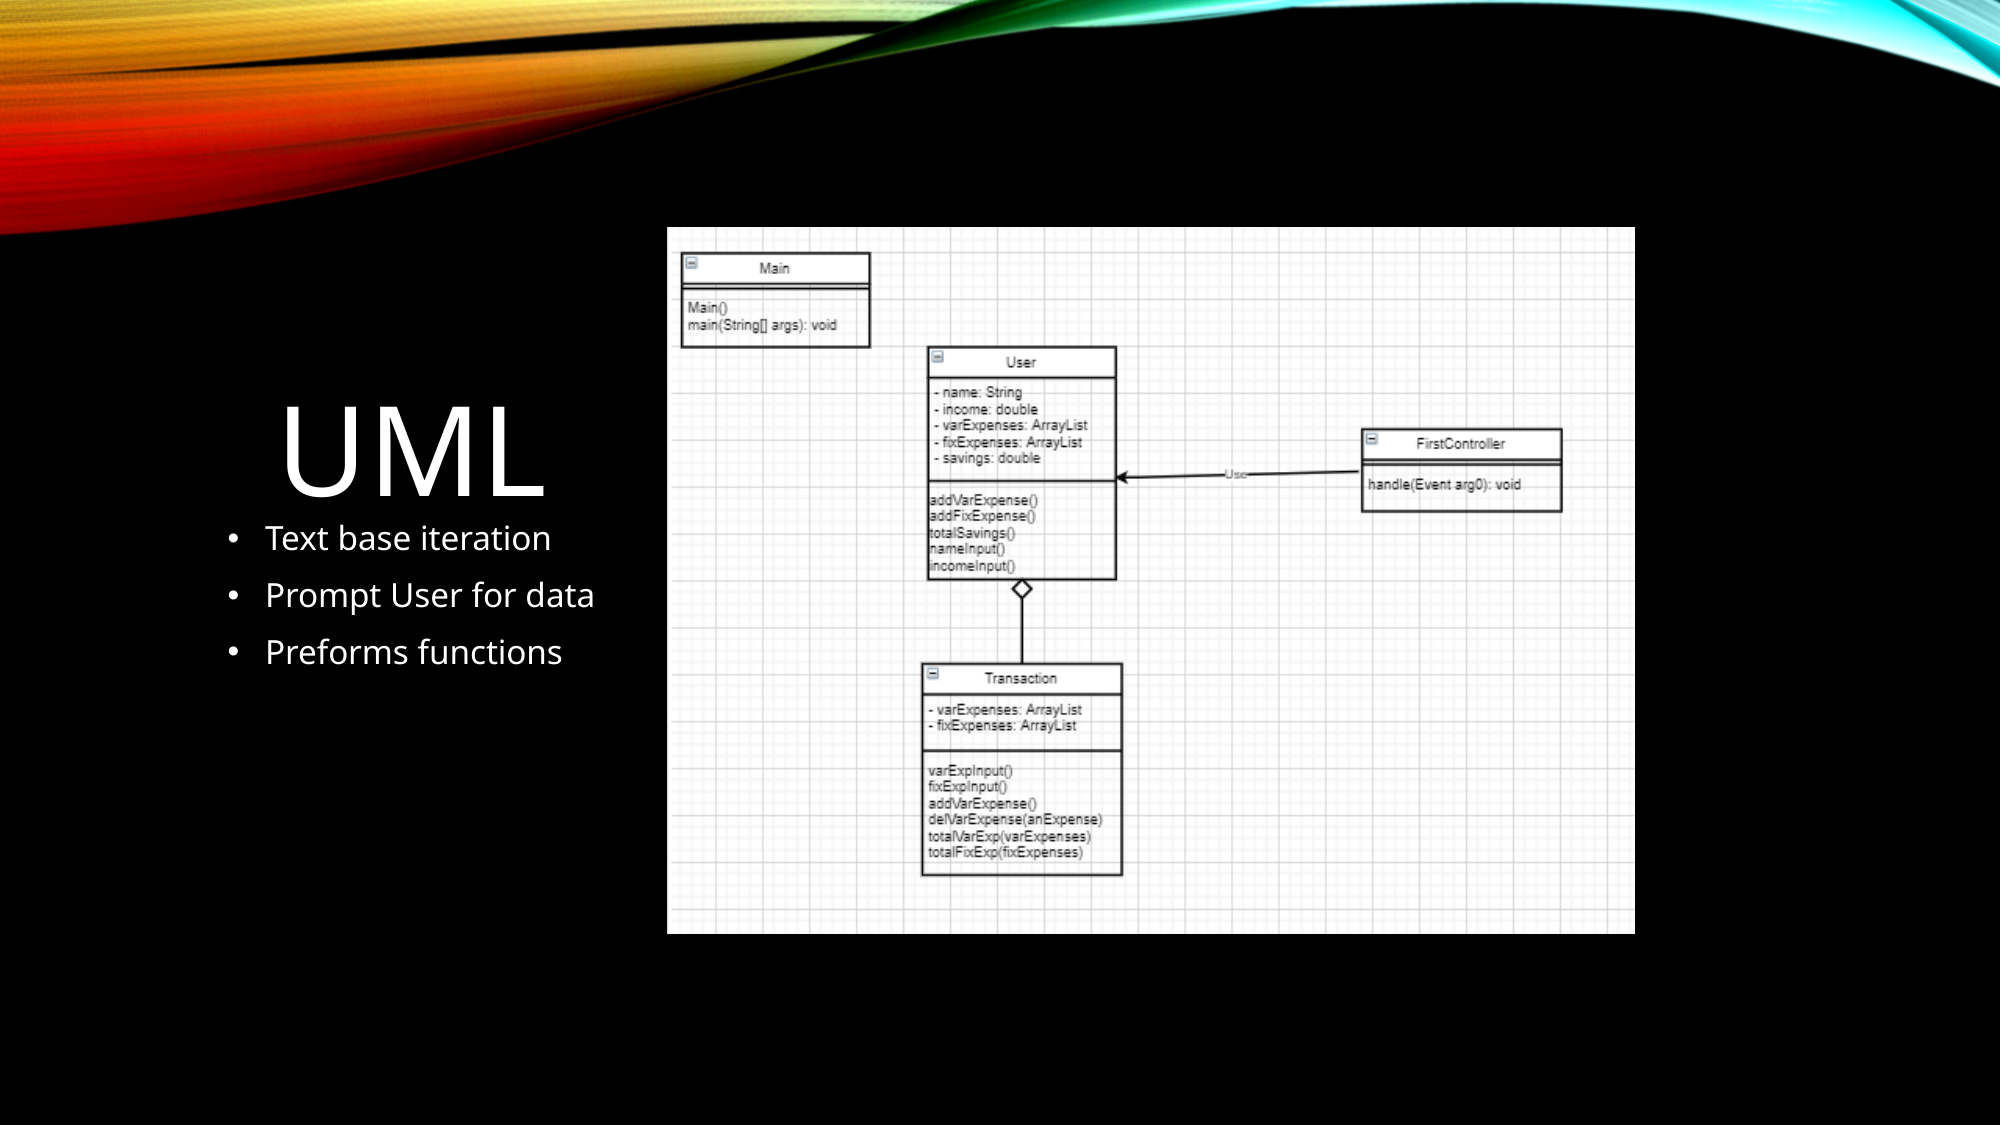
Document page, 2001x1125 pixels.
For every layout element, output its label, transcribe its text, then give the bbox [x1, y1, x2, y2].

title UML [20, 350, 563, 563]
list Text base iteration Prompt User for data Preforms functions [212, 514, 667, 752]
picture [0, 0, 2000, 934]
